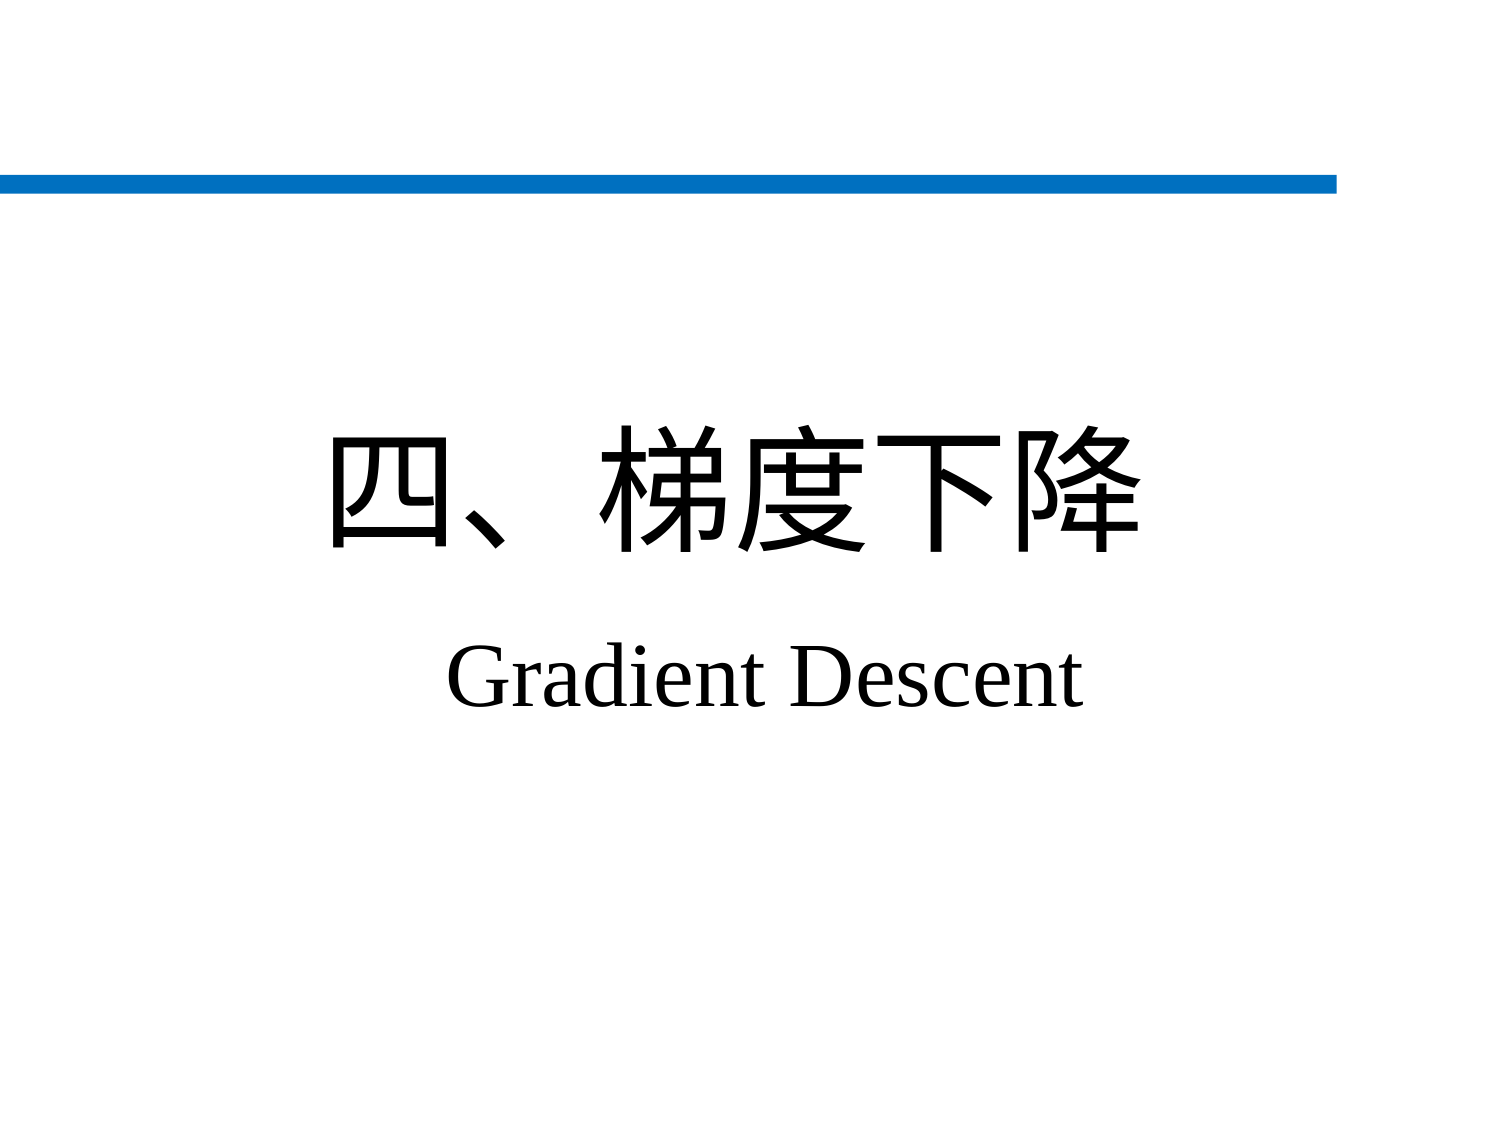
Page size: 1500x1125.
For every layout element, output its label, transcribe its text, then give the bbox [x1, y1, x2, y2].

title 四、梯度下降 Gradient Descent [58, 410, 1409, 727]
